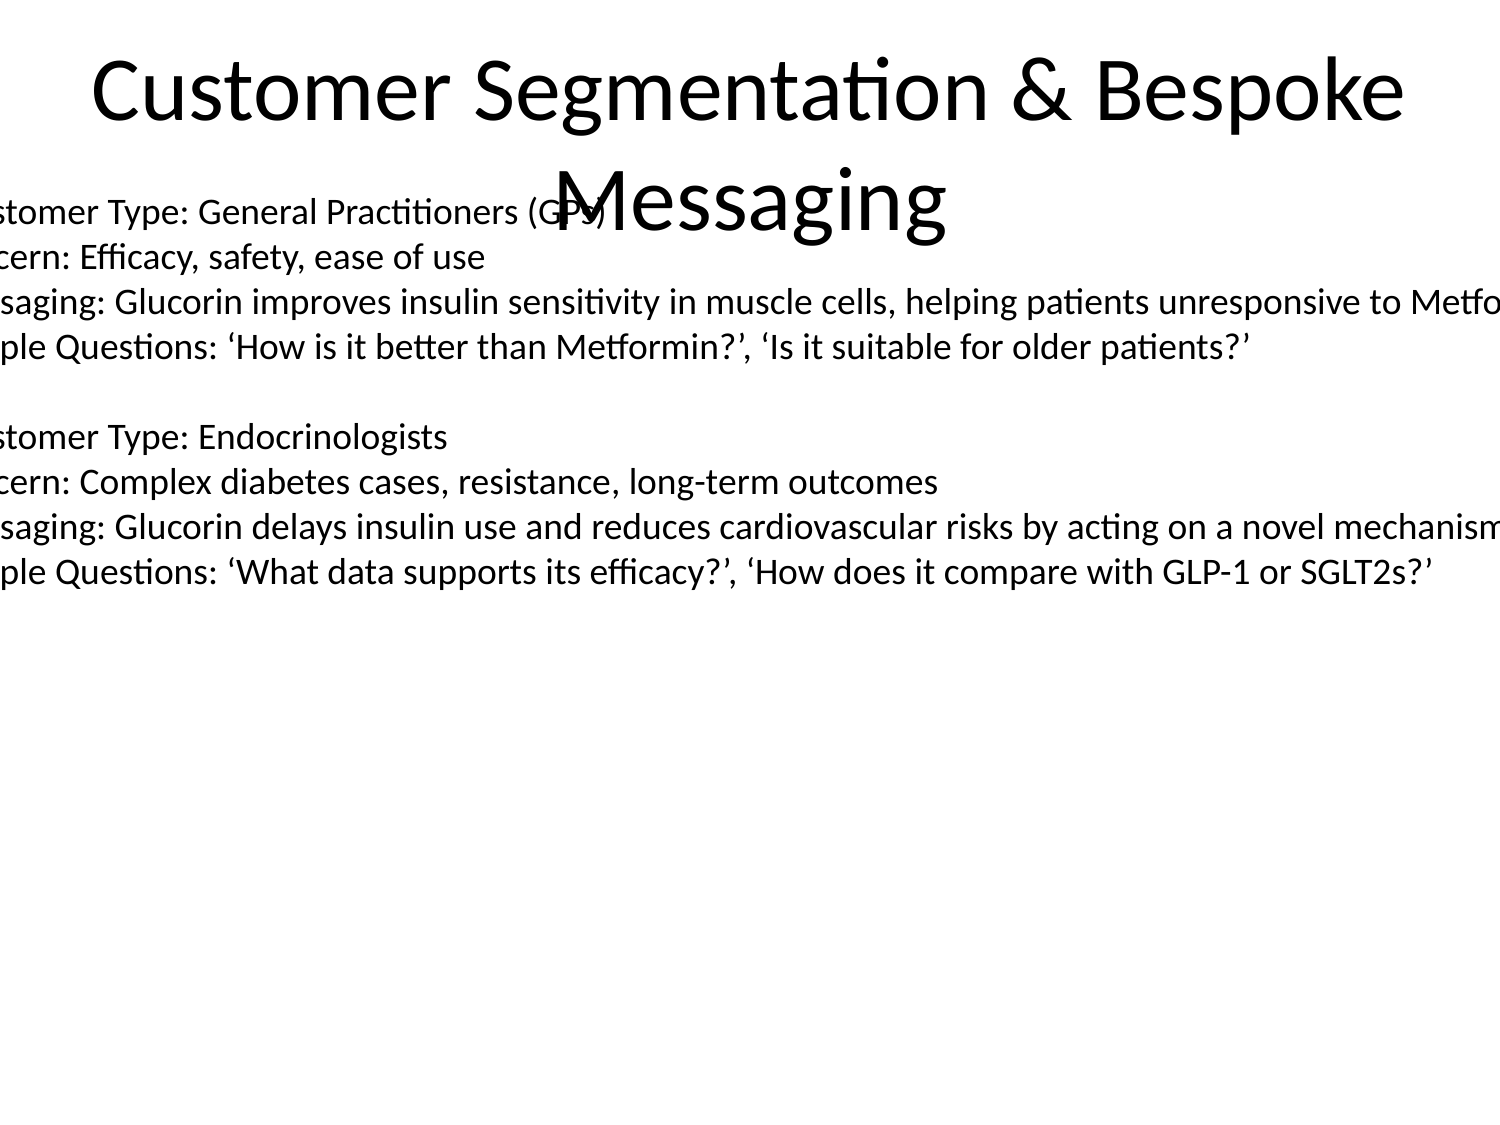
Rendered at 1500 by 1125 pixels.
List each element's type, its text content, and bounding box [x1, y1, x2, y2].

text_box 1. Customer Type: General Practitioners (GPs) - Concern: Efficacy, safety, ease of use - Messaging: Glucorin improves insulin sensitivity in muscle cells, helping patients unresponsive to Metformin. - Sample Questions: ‘How is it better than Metformin?’, ‘Is it suitable for older patients?’ 2. Customer Type: Endocrinologists - Concern: Complex diabetes cases, resistance, long-term outcomes - Messaging: Glucorin delays insulin use and reduces cardiovascular risks by acting on a novel mechanism. - Sample Questions: ‘What data supports its efficacy?’, ‘How does it compare with GLP-1 or SGLT2s?’ [0, 179, 1500, 600]
title Customer Segmentation & Bespoke Messaging [75, 45, 1425, 179]
